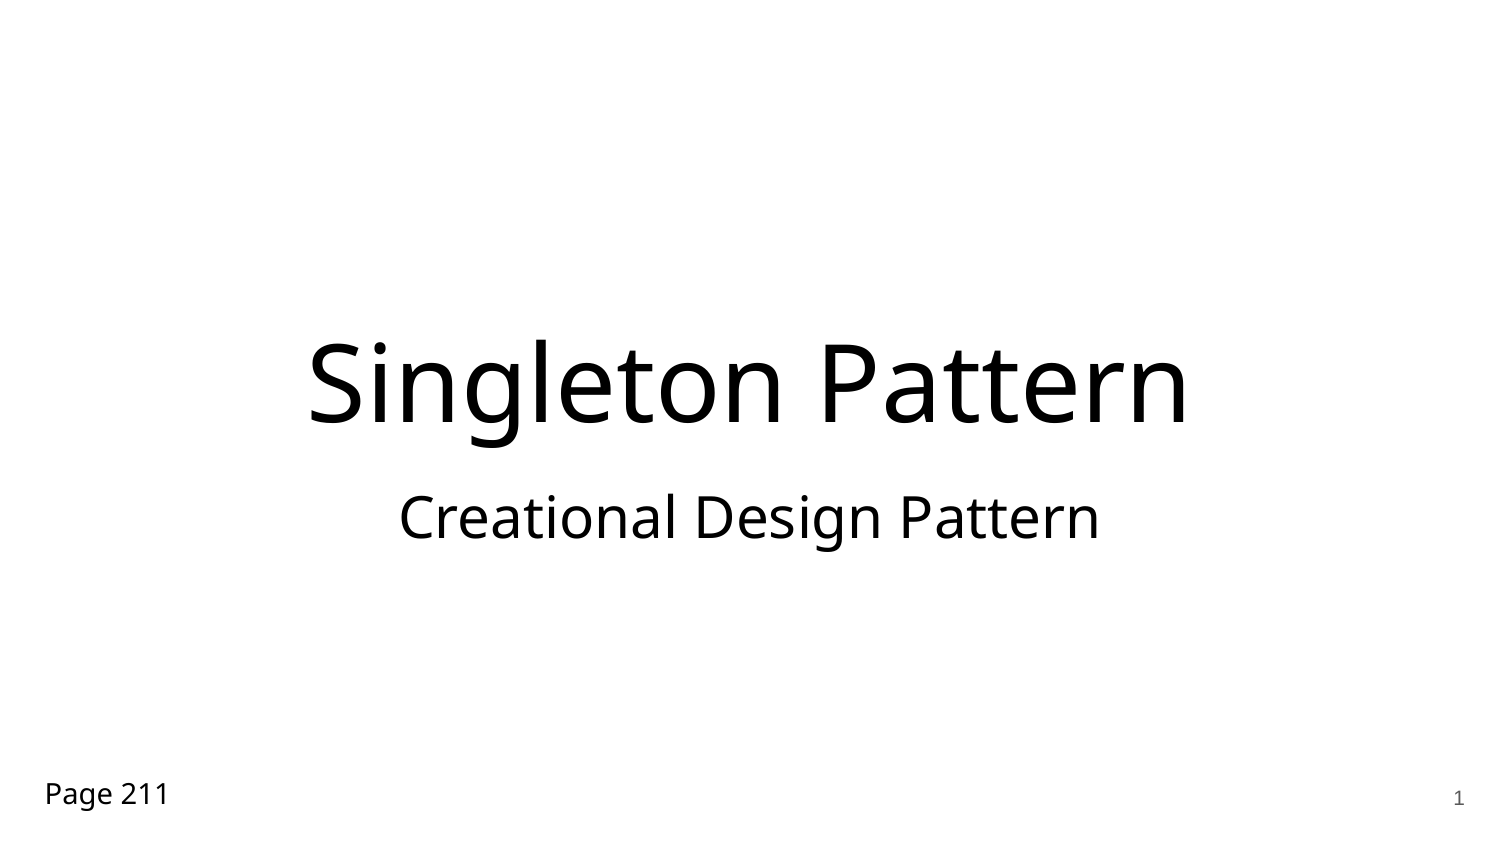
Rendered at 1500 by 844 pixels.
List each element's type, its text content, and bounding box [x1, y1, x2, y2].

title Singleton Pattern [51, 122, 1449, 459]
text_box Page 211 [29, 760, 299, 814]
slide_number ‹#› [1389, 764, 1480, 830]
subtitle Creational Design Pattern [51, 464, 1449, 595]
